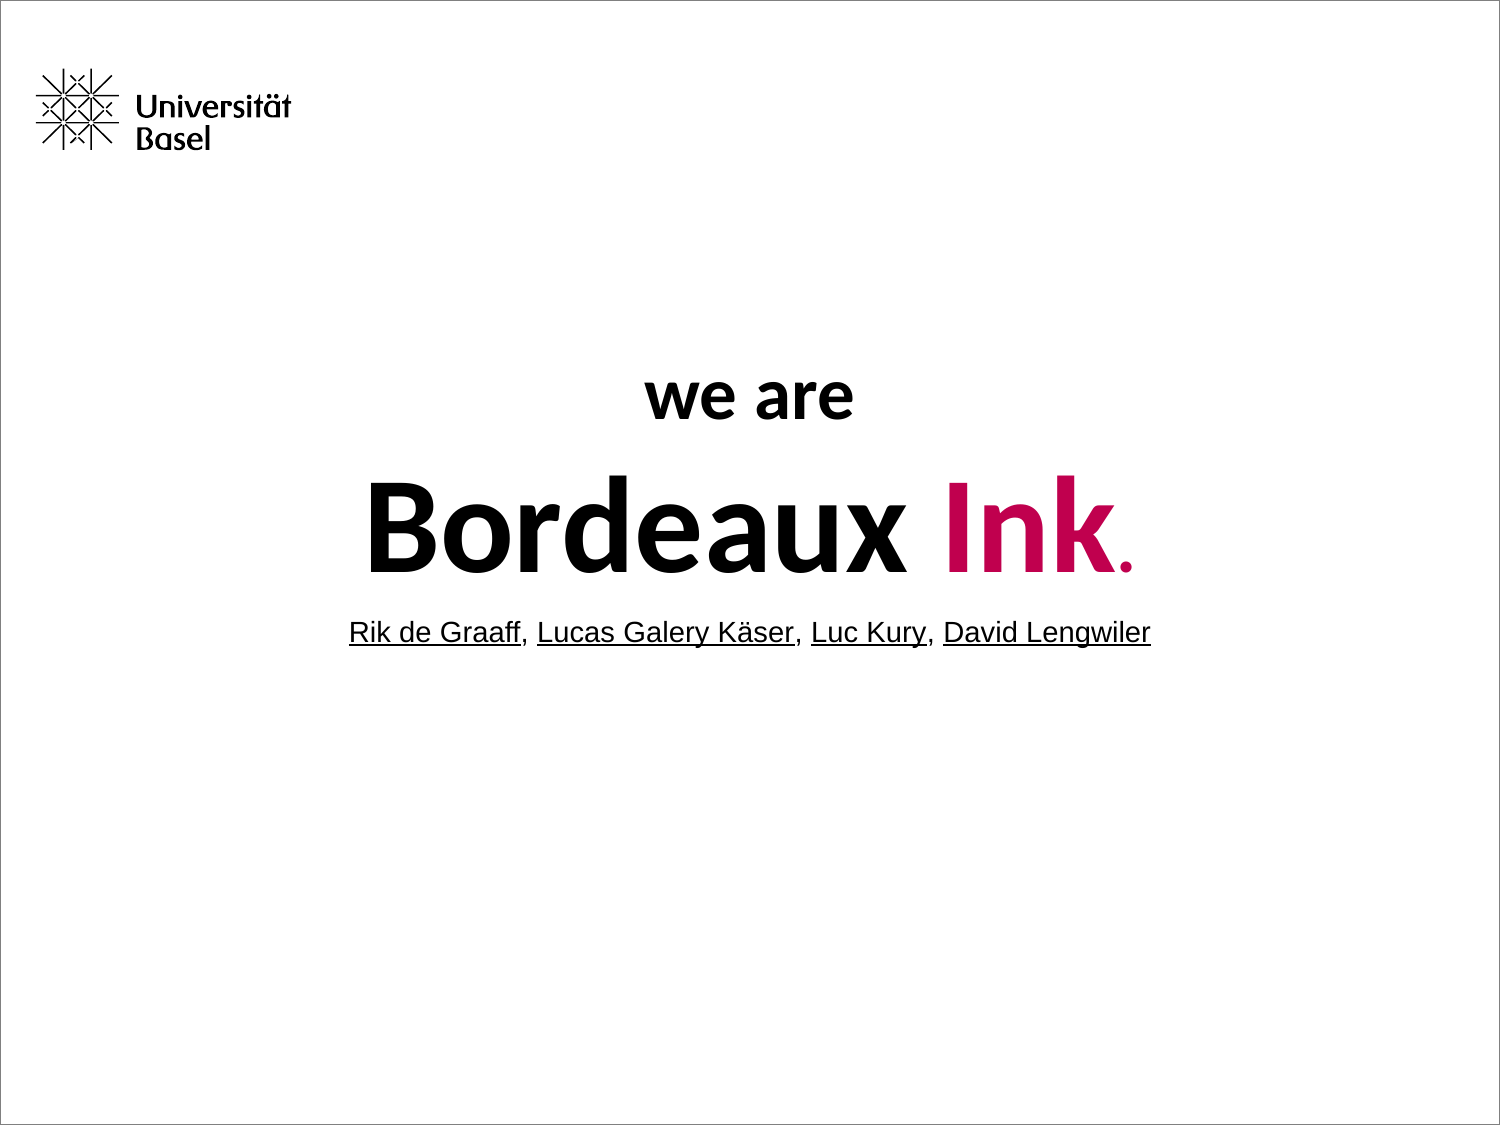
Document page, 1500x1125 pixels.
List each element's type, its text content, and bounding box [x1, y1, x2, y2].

subtitle Rik de Graaff, Lucas Galery Käser, Luc Kury, David Lengwiler [187, 613, 1313, 817]
title we are Bordeaux Ink. [187, 344, 1313, 613]
